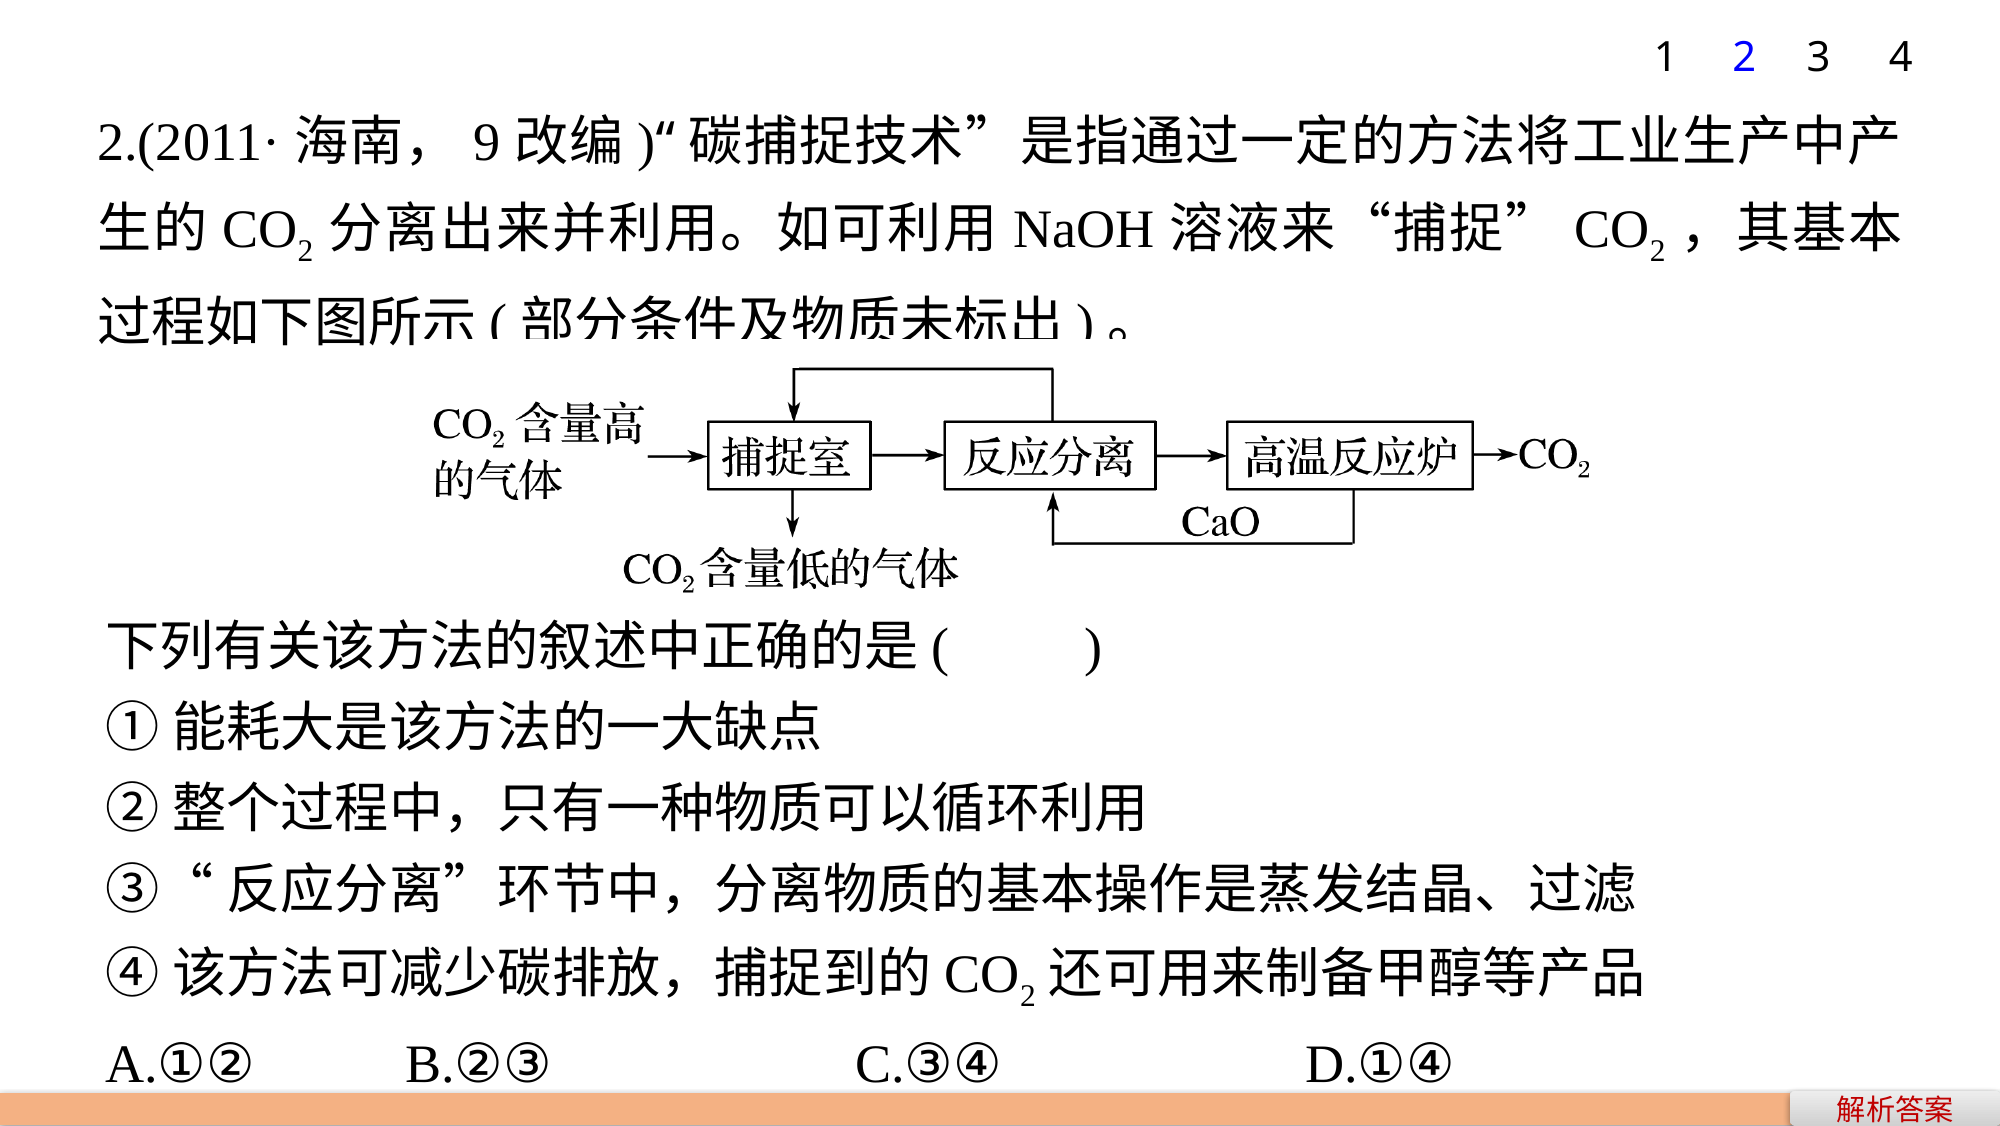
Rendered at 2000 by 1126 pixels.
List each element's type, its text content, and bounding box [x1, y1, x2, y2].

picture [426, 339, 1609, 596]
text_box 下列有关该方法的叙述中正确的是( ) ①能耗大是该方法的一大缺点 ②整个过程中，只有一种物质可以循环利用 ③“反应分离”环节中，分离物质的基本操作是蒸发结晶、过滤 ④该方法可减少碳排放，捕捉到的CO2还可用来制备甲醇等产品 A.①② B.②③ C.③④ D.①④ [90, 587, 1777, 1091]
text_box 1 [1632, 7, 1698, 102]
text_box 解析答案 [1788, 1089, 2000, 1126]
text_box 2 [1715, 7, 1777, 102]
text_box 3 [1793, 7, 1851, 102]
text_box [0, 1092, 1787, 1126]
text_box 4 [1867, 7, 1933, 102]
text_box 2.(2011·海南，9改编)“碳捕捉技术”是指通过一定的方法将工业生产中产生的CO2分离出来并利用。如可利用NaOH溶液来“捕捉”CO2，其基本过程如下图所示(部分条件及物质未标出)。 [82, 79, 1918, 360]
